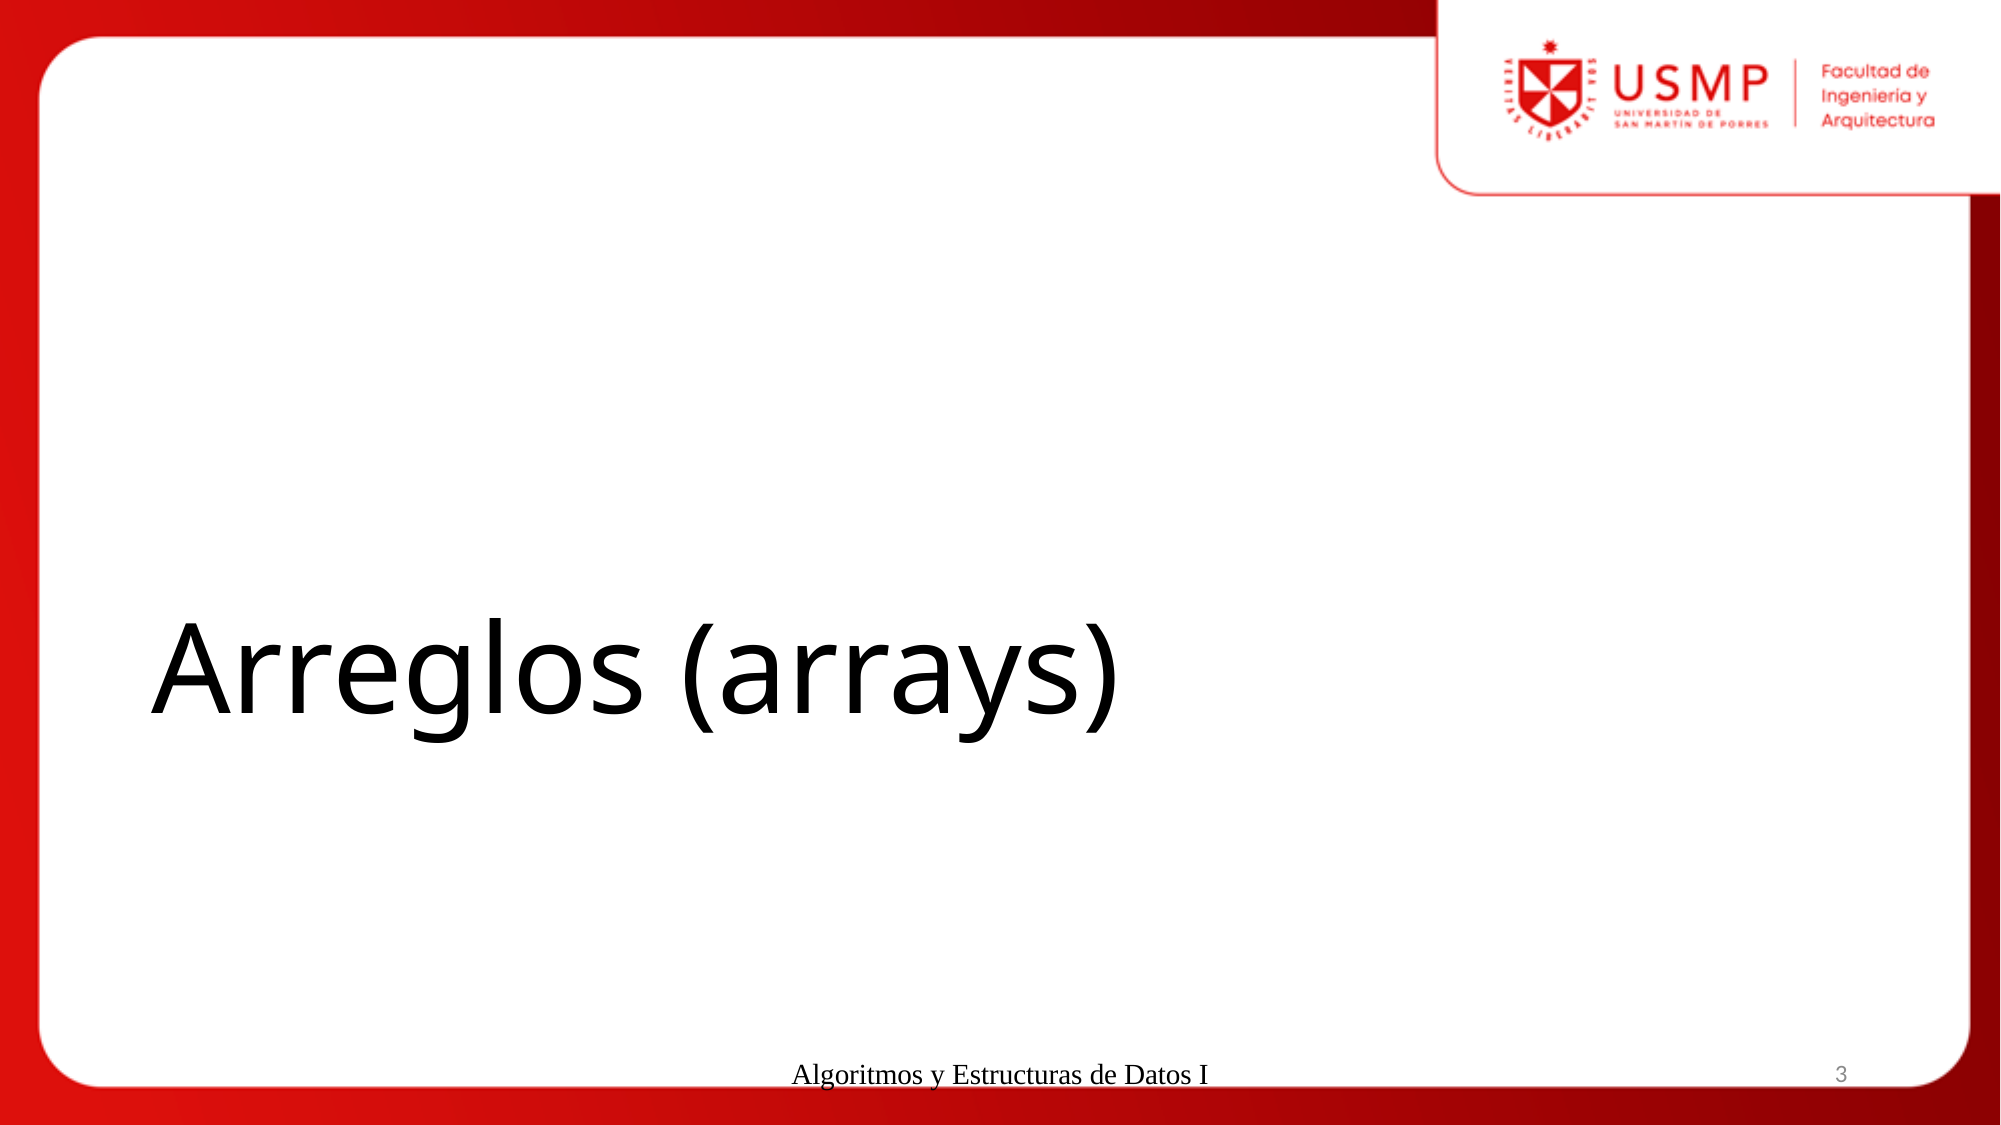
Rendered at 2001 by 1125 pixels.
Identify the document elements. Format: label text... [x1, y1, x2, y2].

footer Algoritmos y Estructuras de Datos I [662, 1042, 1338, 1103]
title Arreglos (arrays) [136, 280, 1862, 749]
picture [0, 0, 2001, 1125]
slide_number 3 [1412, 1042, 1863, 1103]
